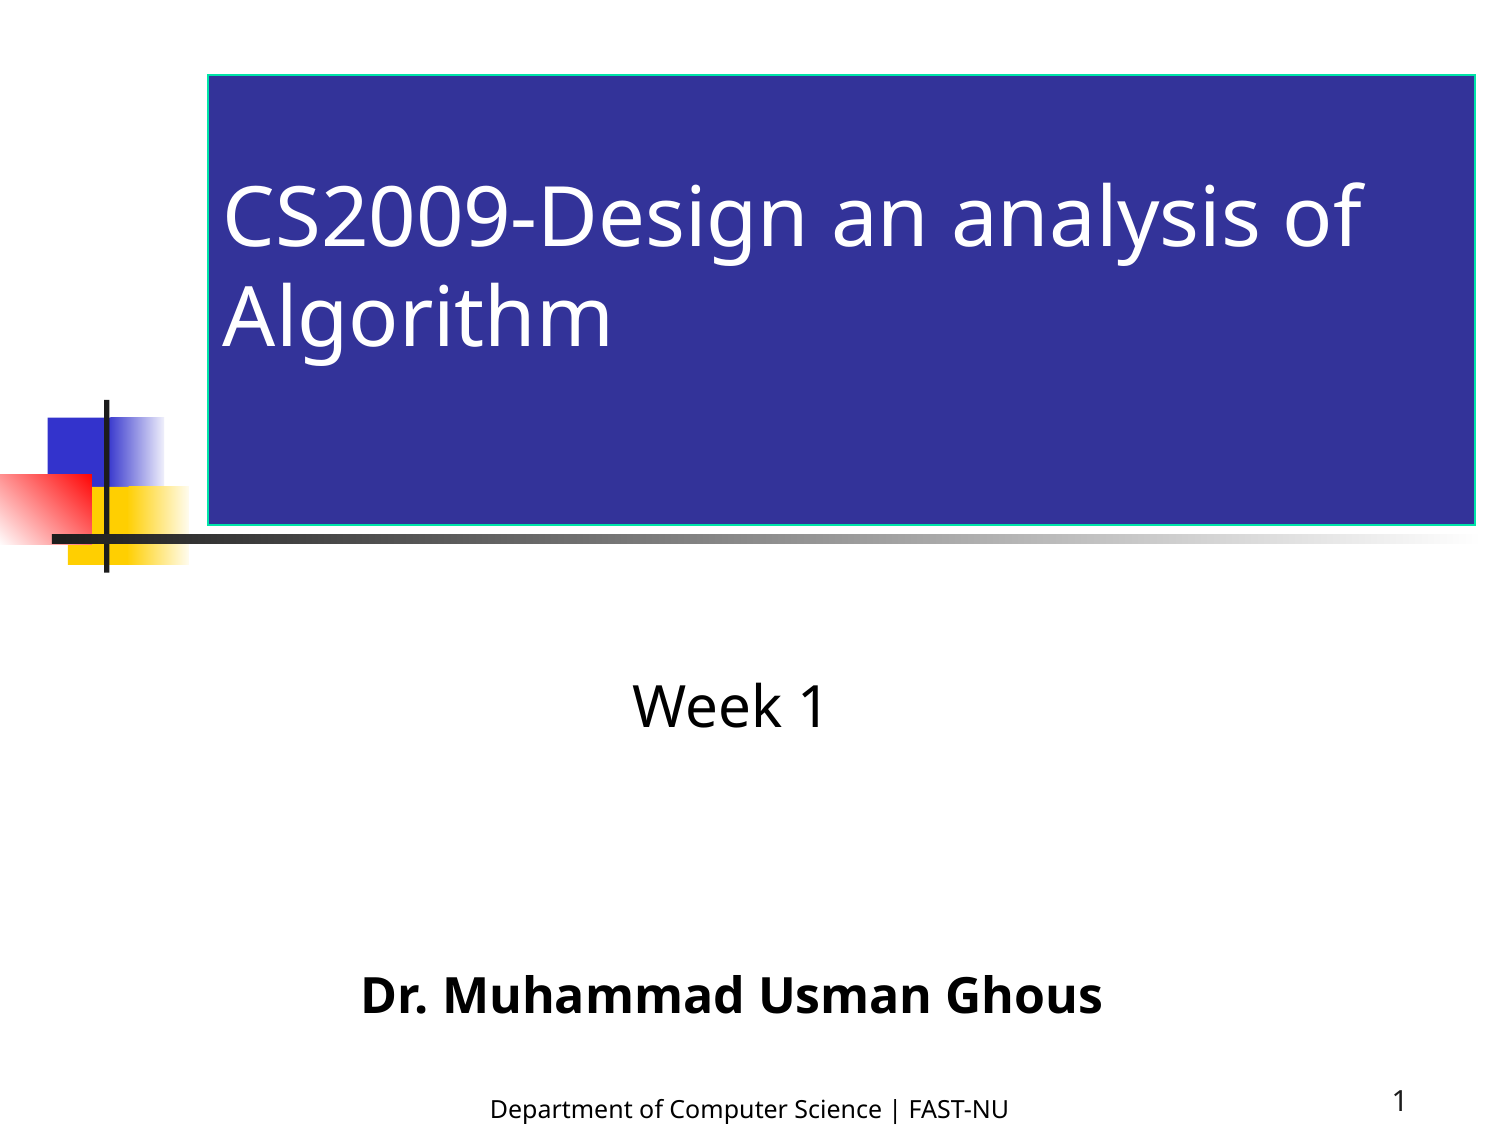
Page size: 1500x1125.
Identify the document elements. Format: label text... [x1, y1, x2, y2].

title CS2009-Design an analysis of Algorithm [207, 74, 1476, 526]
text_box Dr. Muhammad Usman Ghous [87, 887, 1376, 1013]
text_box Week 1 [87, 675, 1376, 800]
